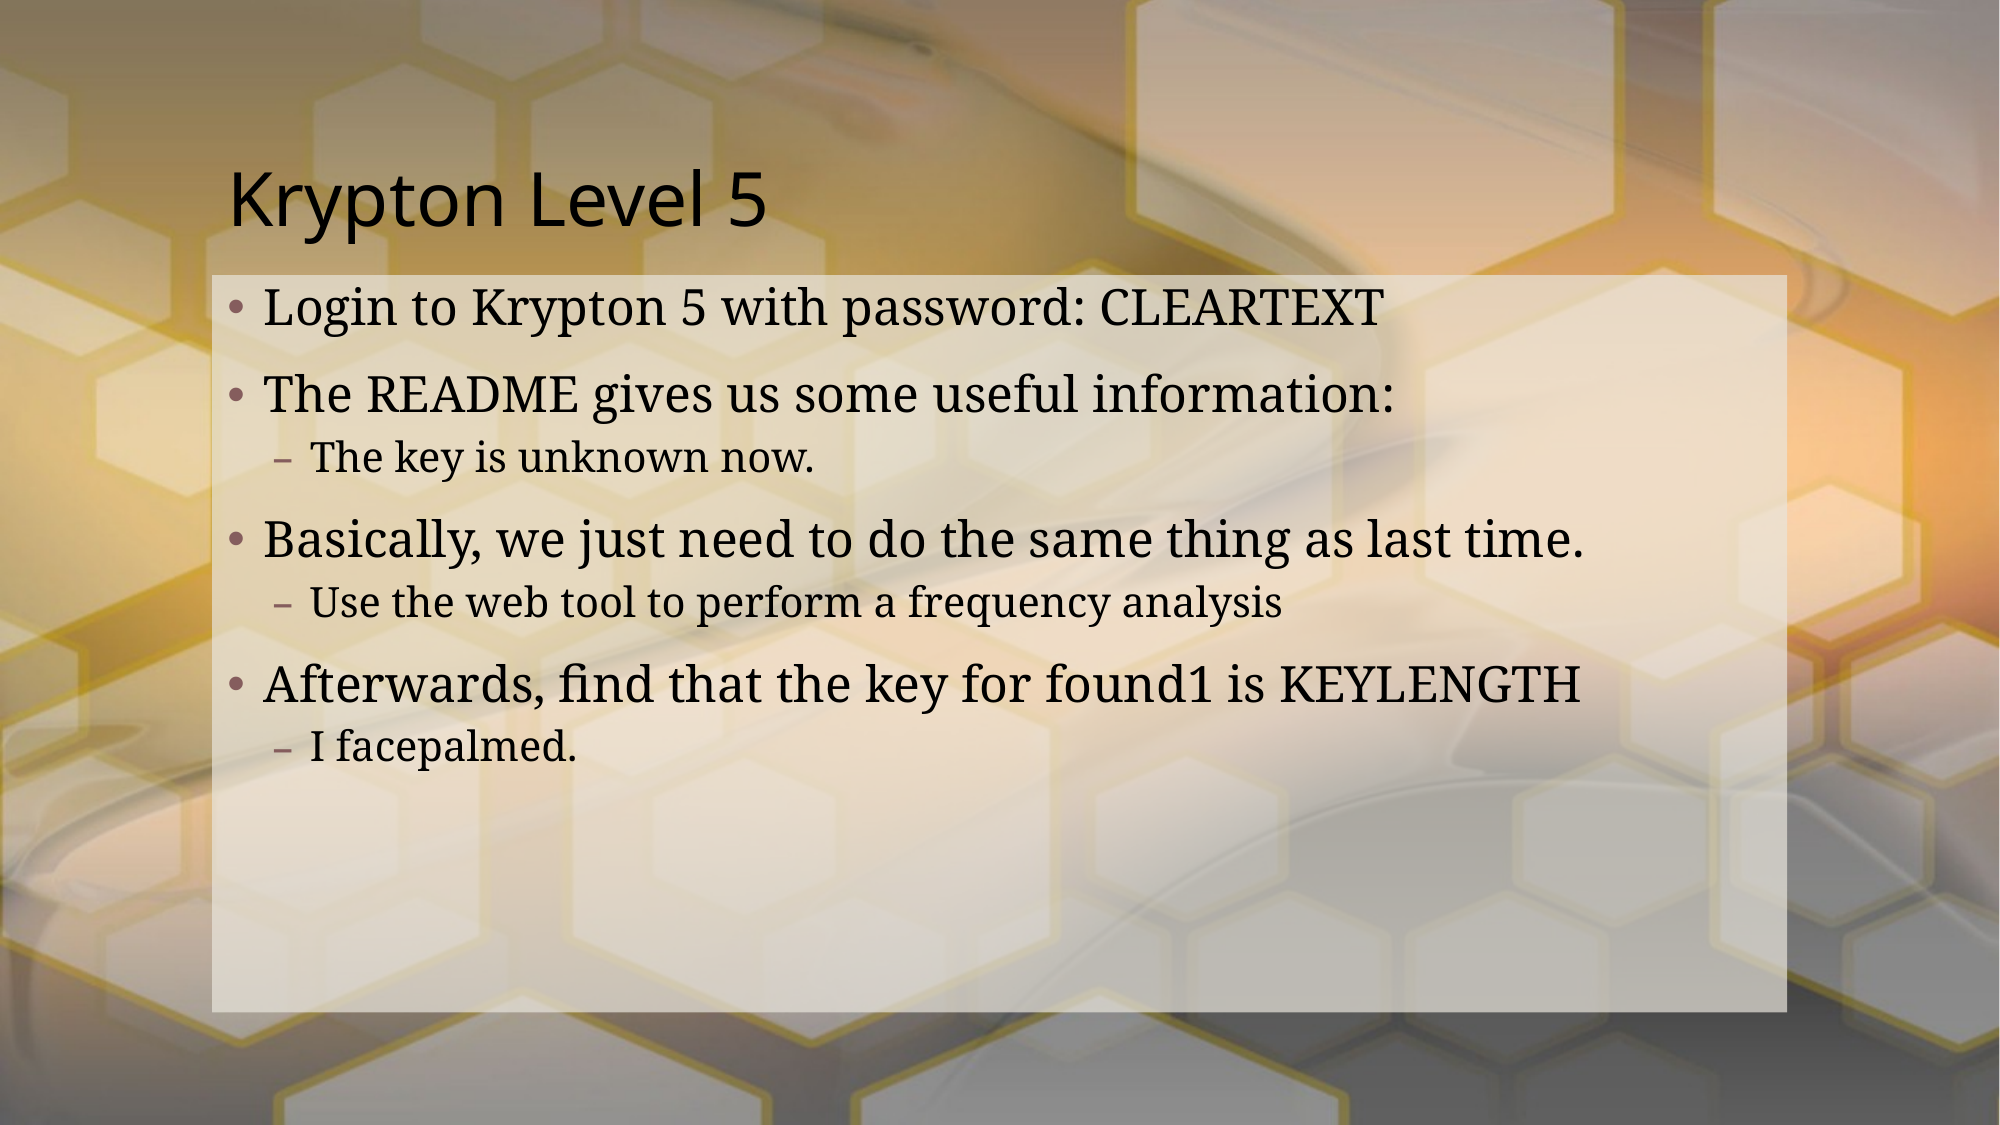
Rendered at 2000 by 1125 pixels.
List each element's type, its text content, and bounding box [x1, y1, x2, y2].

list Login to Krypton 5 with password: CLEARTEXT The README gives us some useful information: The key is unknown now. Basically, we just need to do the same thing as last time. Use the web tool to perform a frequency analysis Afterwards, find that the key for found1 is KEYLENGTH I facepalmed. [212, 275, 1788, 1013]
title Krypton Level 5 [212, 62, 1788, 250]
picture [0, 0, 2000, 1125]
